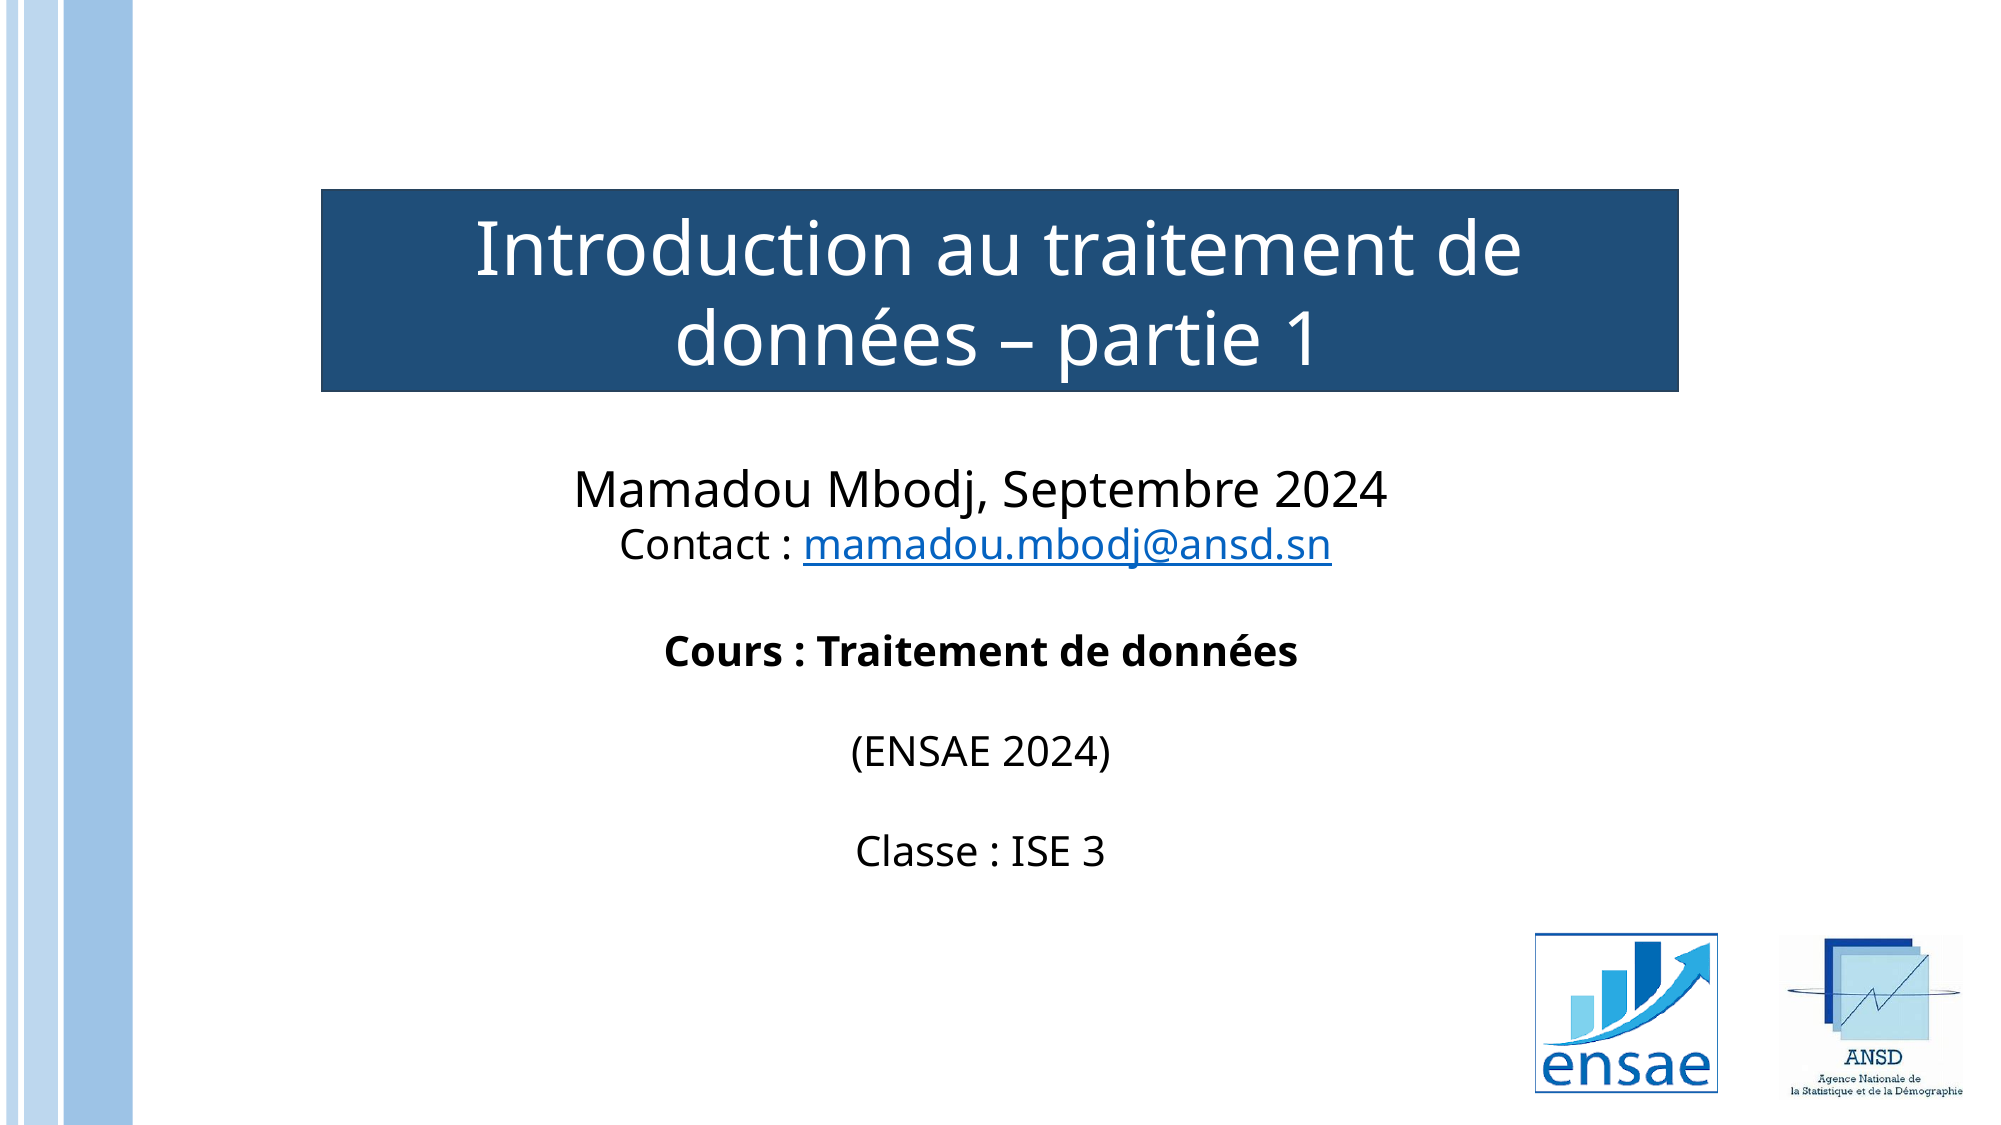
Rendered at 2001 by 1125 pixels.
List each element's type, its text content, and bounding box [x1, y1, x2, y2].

text_box Mamadou Mbodj, Septembre 2024 Contact : mamadou.mbodj@ansd.sn Cours : Traitement de données (ENSAE 2024) Classe : ISE 3 [190, 450, 1773, 933]
text_box [23, 0, 59, 1125]
picture [1535, 928, 1718, 1100]
text_box [63, 0, 134, 1125]
text_box [5, 0, 19, 1125]
text_box Introduction au traitement de données – partie 1 [321, 189, 1679, 392]
picture [1779, 935, 1963, 1100]
